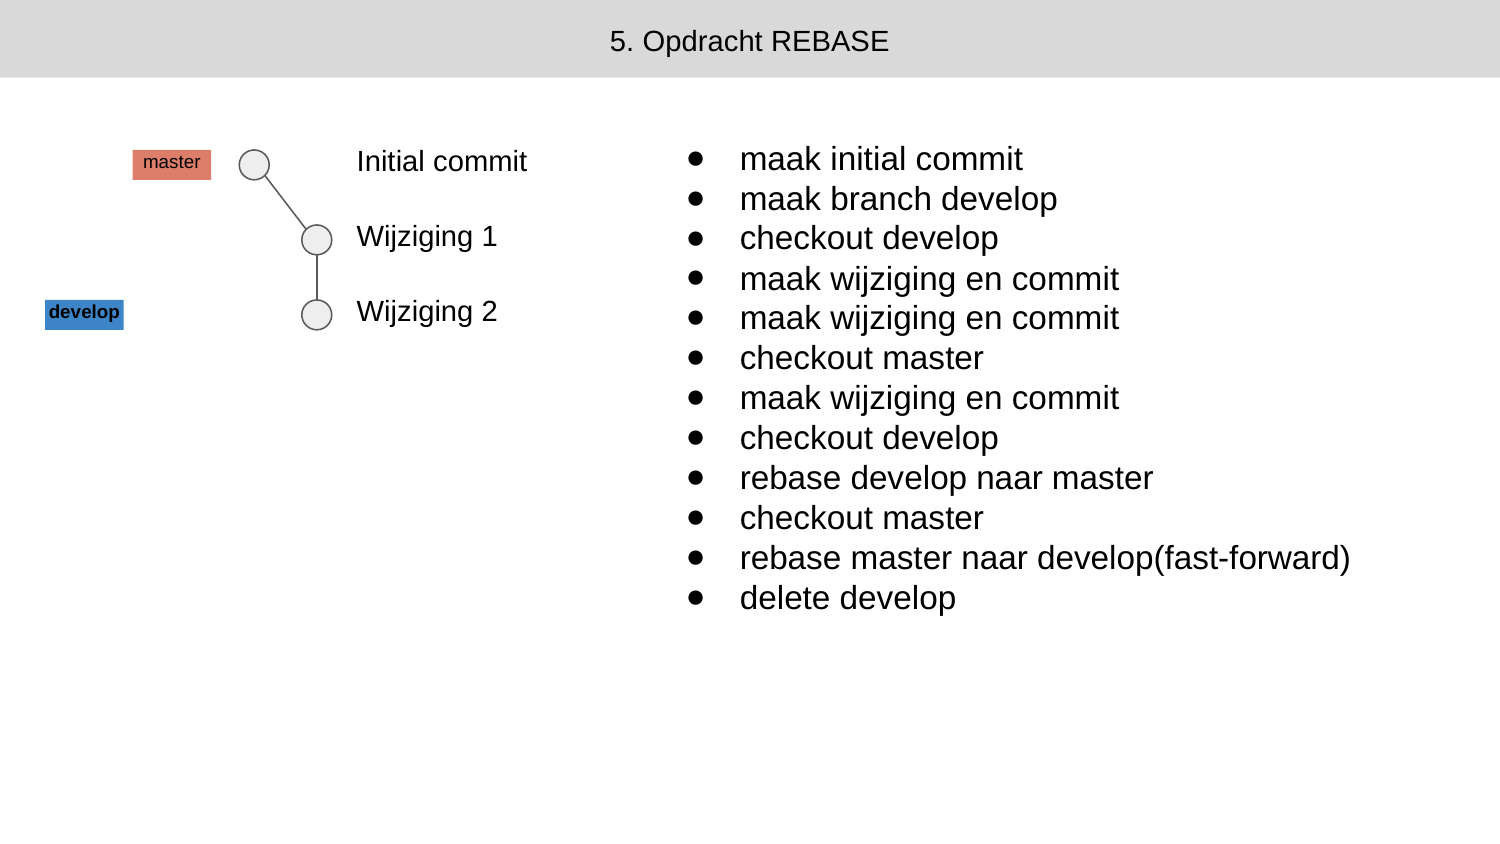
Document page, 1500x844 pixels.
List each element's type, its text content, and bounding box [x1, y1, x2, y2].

text_box [301, 300, 332, 330]
text_box develop [45, 299, 124, 330]
text_box Initial commit [356, 142, 537, 188]
text_box Wijziging 1 [356, 217, 537, 263]
text_box Wijziging 2 [356, 292, 537, 338]
text_box [239, 149, 270, 180]
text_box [264, 175, 307, 230]
text_box 5. Opdracht REBASE [0, 0, 1500, 78]
text_box maak initial commit maak branch develop checkout develop maak wijziging en commit maak wijziging en commit checkout master maak wijziging en commit checkout develop rebase develop naar master checkout master rebase master naar develop(fast-forward) delete develop [649, 121, 1500, 646]
text_box master [132, 149, 212, 180]
text_box [301, 224, 332, 255]
